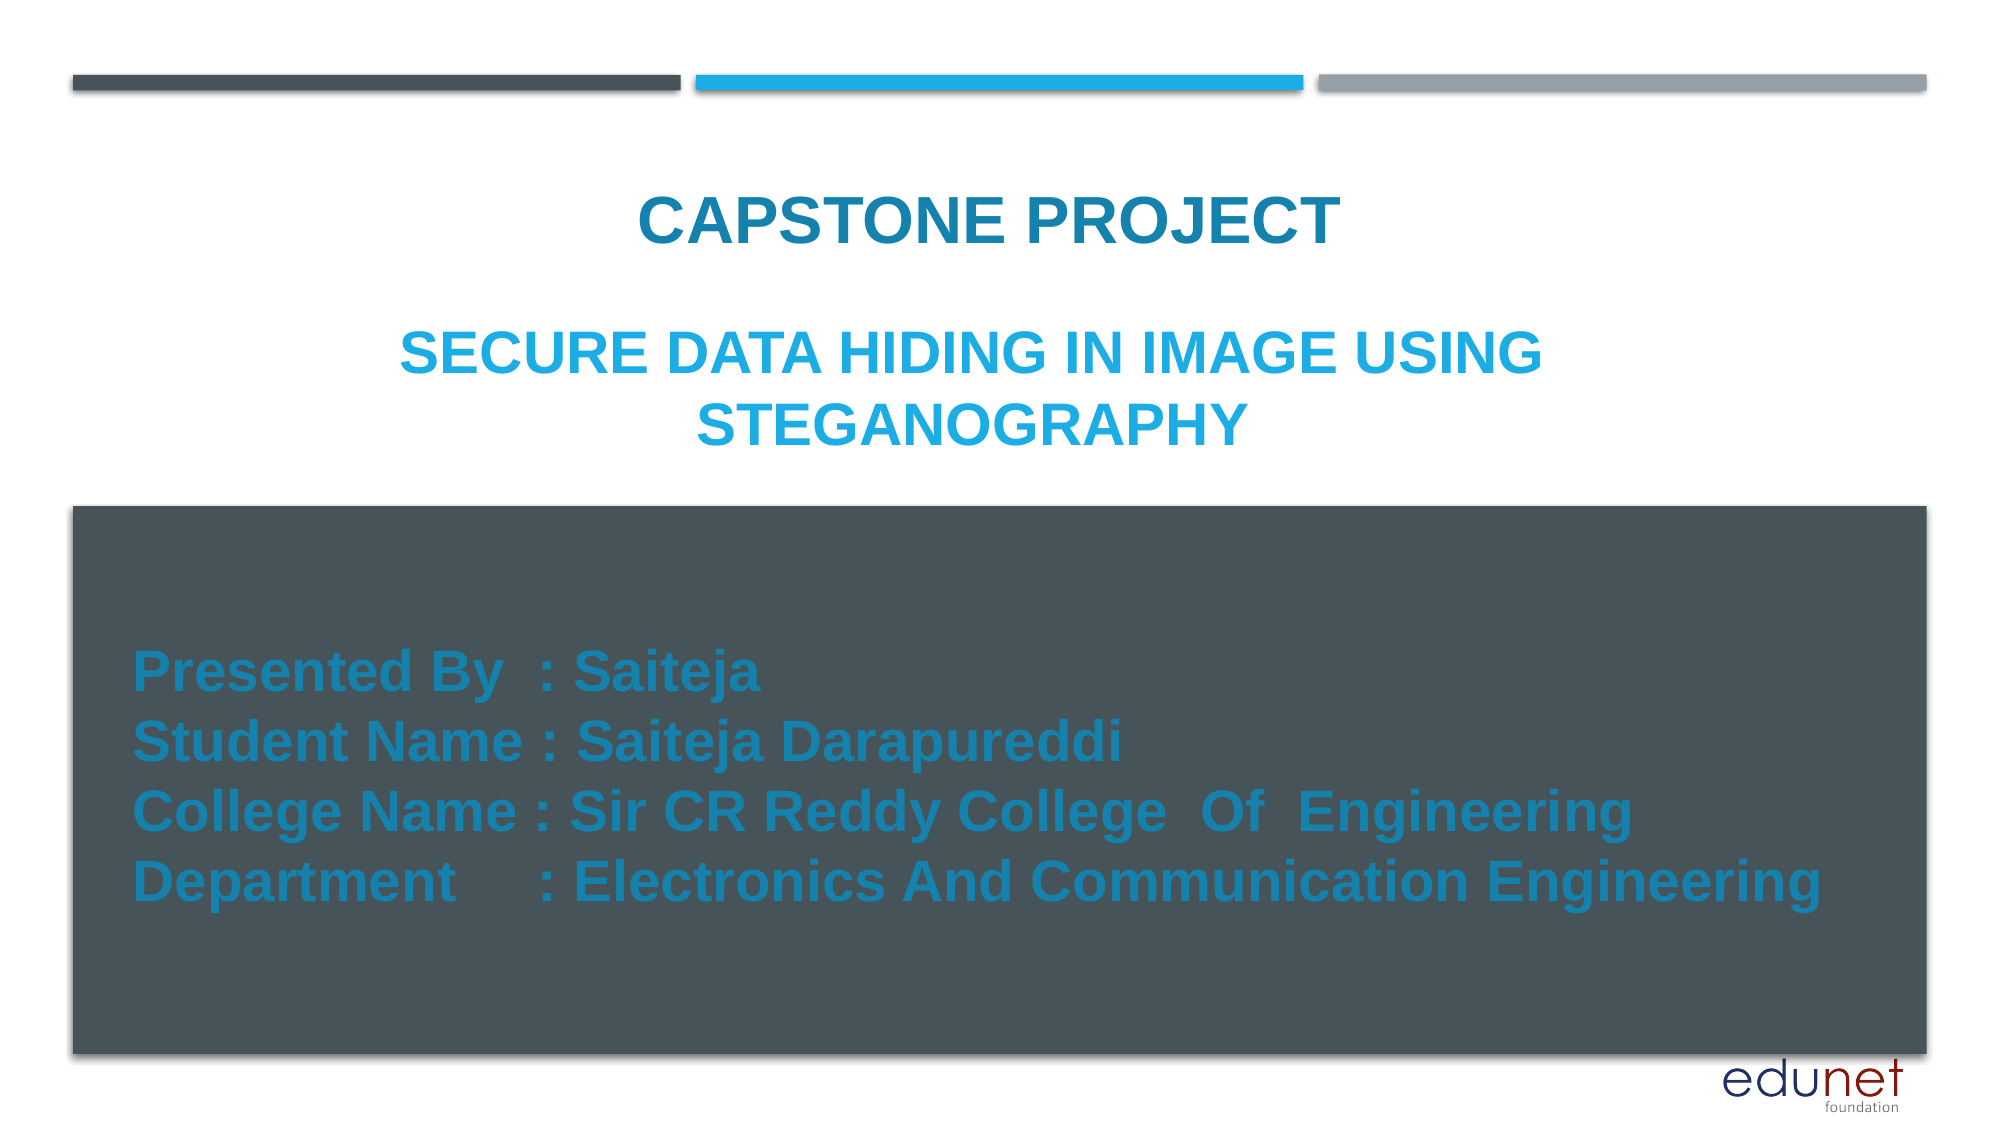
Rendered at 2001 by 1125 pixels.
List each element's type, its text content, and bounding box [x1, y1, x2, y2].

text_box CAPSTONE PROJECT [0, 169, 2000, 265]
picture [1719, 1056, 1905, 1116]
title Secure data hiding in image using steganography [222, 304, 1723, 465]
text_box Presented By : Saiteja Student Name : Saiteja Darapureddi College Name : Sir CR Reddy College Of Engineering Department : Electronics And Communication Engineering [117, 625, 1919, 1035]
